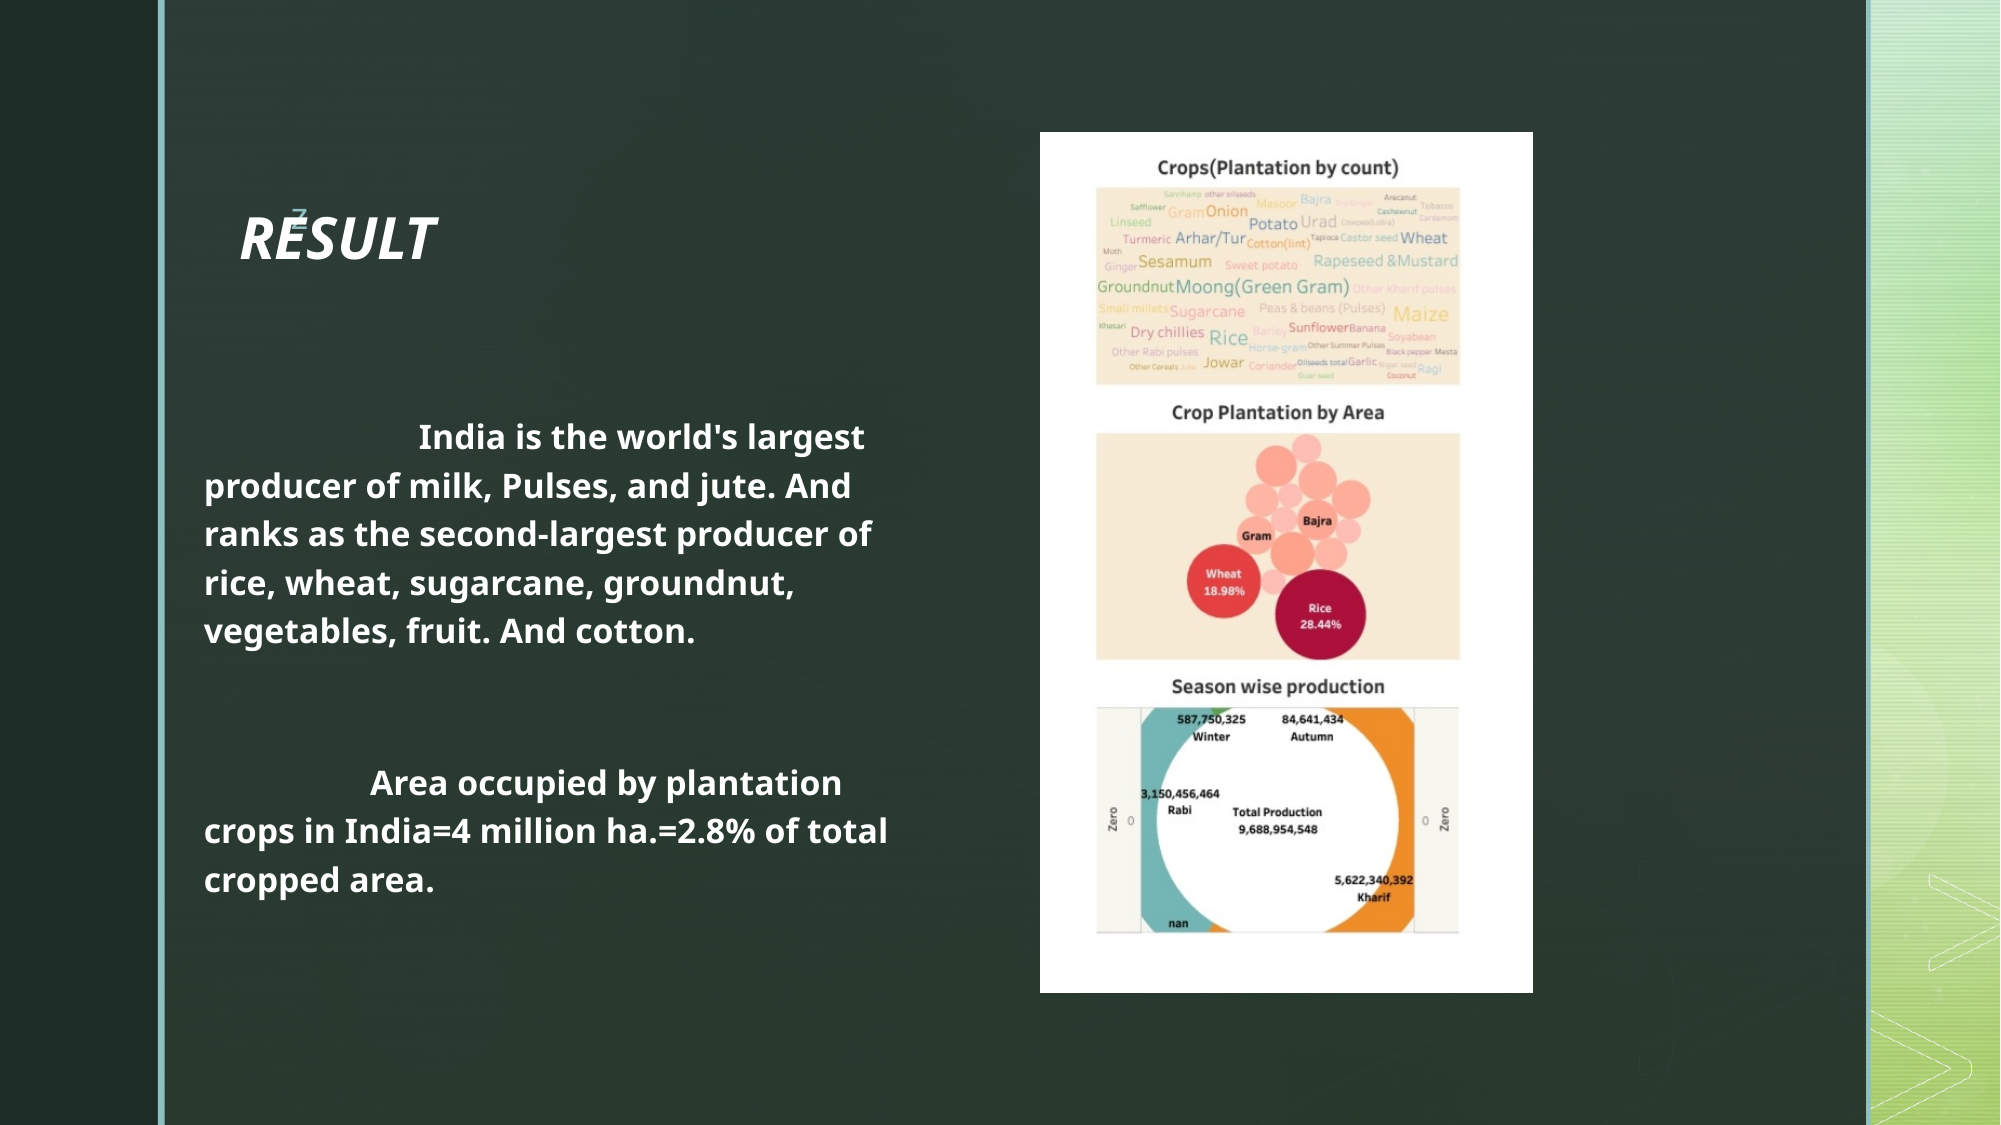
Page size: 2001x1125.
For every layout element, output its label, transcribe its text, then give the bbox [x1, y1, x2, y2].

title RESULT [224, 132, 948, 280]
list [1040, 132, 1533, 993]
picture [1871, 0, 2001, 1125]
list India is the world's largest producer of milk, Pulses, and jute. And ranks as the second-largest producer of rice, wheat, sugarcane, groundnut, vegetables, fruit. And cotton. Area occupied by plantation crops in India=4 million ha.=2.8% of total cropped area. [188, 400, 912, 1059]
